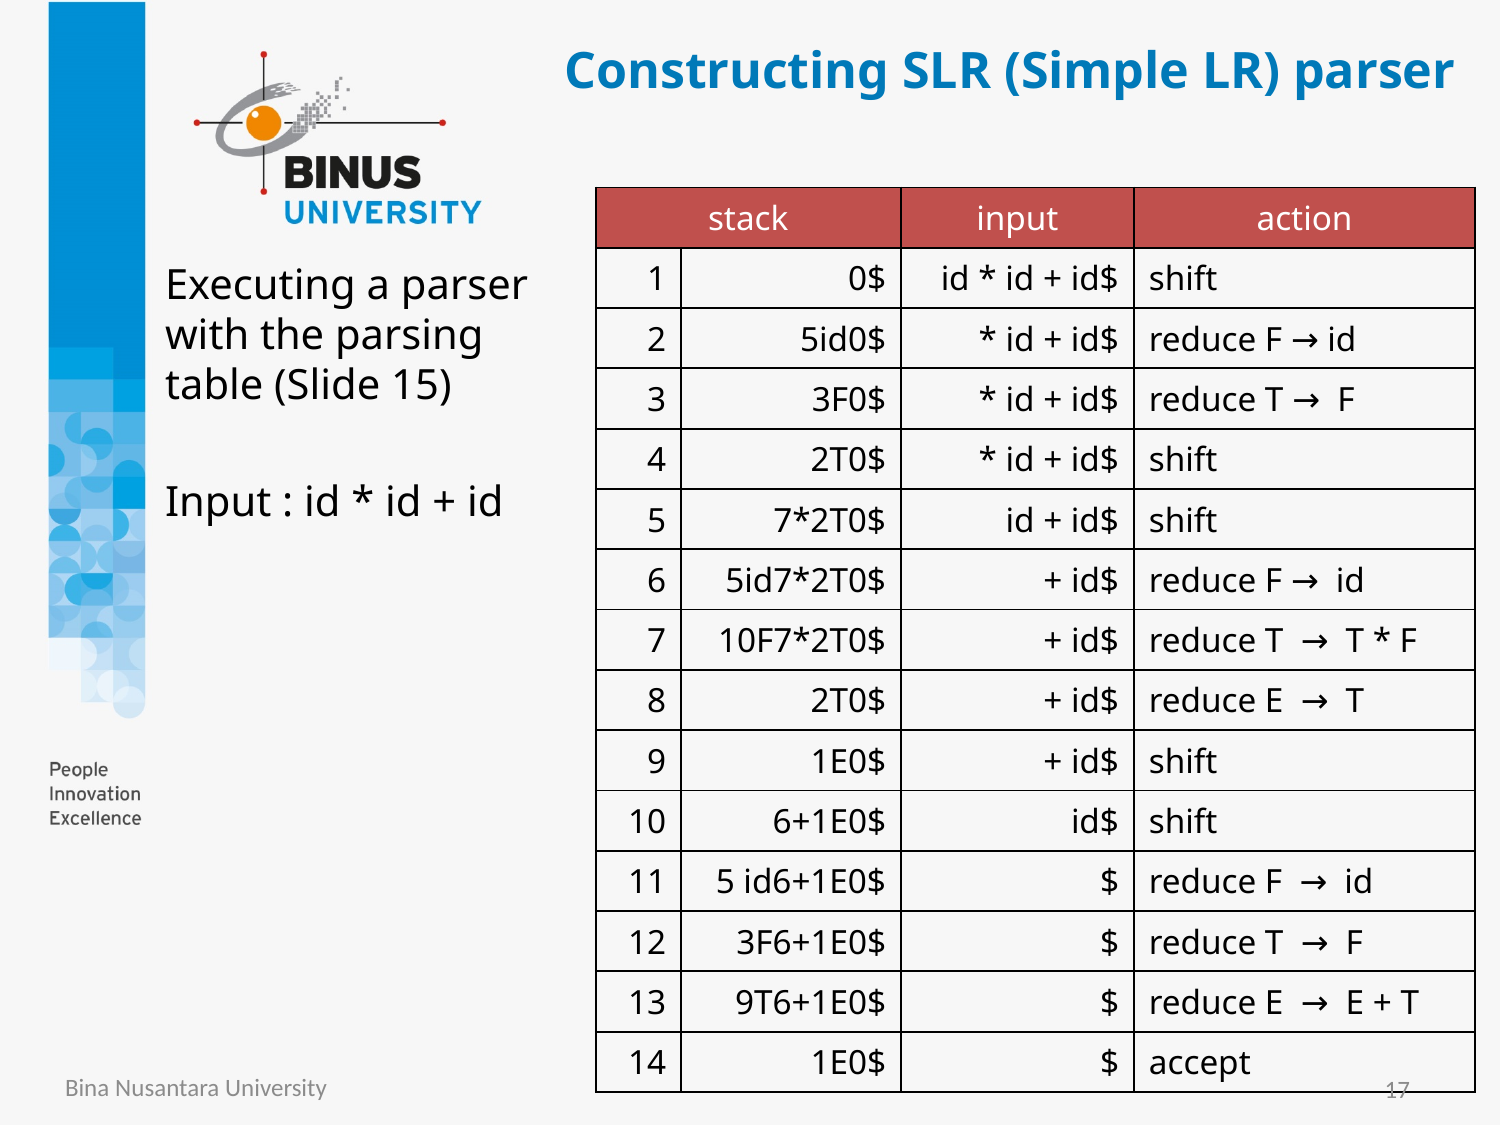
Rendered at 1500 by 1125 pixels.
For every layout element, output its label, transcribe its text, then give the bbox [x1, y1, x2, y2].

table_cell shift [1135, 731, 1474, 790]
table_cell reduce F → id [1135, 852, 1474, 910]
table_cell reduce T → T * F [1135, 610, 1474, 669]
table_cell 11 [597, 852, 680, 910]
table_cell 9 [597, 731, 680, 790]
table_cell + id$ [902, 550, 1133, 609]
table_cell 14 [597, 1033, 680, 1091]
table_cell reduce F → id [1135, 550, 1474, 609]
table_cell 5 id6+1E0$ [682, 852, 900, 910]
table_cell * id + id$ [902, 430, 1133, 488]
table_header stack [597, 188, 900, 247]
table_cell 4 [597, 430, 680, 488]
table_cell reduce T → F [1135, 912, 1474, 970]
table_cell 0$ [682, 249, 900, 307]
table_cell reduce T → F [1135, 369, 1474, 428]
table_cell reduce E → T [1135, 671, 1474, 729]
list Executing a parser with the parsing table (Slide 15) Input : id * id + id [150, 249, 575, 859]
table_cell 8 [597, 671, 680, 729]
table_cell 5id0$ [682, 309, 900, 367]
table_cell shift [1135, 430, 1474, 488]
table_cell 13 [597, 972, 680, 1031]
table_cell id$ [902, 791, 1133, 850]
table_cell reduce E → E + T [1135, 972, 1474, 1031]
table_cell 3F6+1E0$ [682, 912, 900, 970]
table_cell 7 [597, 610, 680, 669]
table_cell $ [902, 972, 1133, 1031]
table_cell 5id7*2T0$ [682, 550, 900, 609]
table_cell accept [1135, 1033, 1474, 1091]
table_cell 5 [597, 490, 680, 548]
table_cell 10 [597, 791, 680, 850]
table_cell 10F7*2T0$ [682, 610, 900, 669]
table_cell shift [1135, 791, 1474, 850]
table_cell shift [1135, 249, 1474, 307]
table_cell + id$ [902, 731, 1133, 790]
table_cell * id + id$ [902, 369, 1133, 428]
table_cell $ [902, 852, 1133, 910]
table_cell 9T6+1E0$ [682, 972, 900, 1031]
table_cell 3 [597, 369, 680, 428]
table_cell 12 [597, 912, 680, 970]
table_cell 6 [597, 550, 680, 609]
table_cell + id$ [902, 610, 1133, 669]
title Constructing SLR (Simple LR) parser [487, 24, 1471, 113]
table_cell + id$ [902, 671, 1133, 729]
table_cell $ [902, 1033, 1133, 1091]
slide_number 17 [1074, 1058, 1425, 1119]
table_header action [1135, 188, 1474, 247]
table_cell 2 [597, 309, 680, 367]
table_cell $ [902, 912, 1133, 970]
table_cell 6+1E0$ [682, 791, 900, 850]
table_cell 1 [597, 249, 680, 307]
table_cell 2T0$ [682, 671, 900, 729]
picture [0, 0, 1500, 845]
table_cell id * id + id$ [902, 249, 1133, 307]
table_cell 7*2T0$ [682, 490, 900, 548]
table_cell 2T0$ [682, 430, 900, 488]
table_cell reduce F → id [1135, 309, 1474, 367]
slide_number Bina Nusantara University [50, 1046, 400, 1125]
table_cell id + id$ [902, 490, 1133, 548]
table_cell 3F0$ [682, 369, 900, 428]
table_cell shift [1135, 490, 1474, 548]
table_cell 1E0$ [682, 731, 900, 790]
table_cell 1E0$ [682, 1033, 900, 1091]
table_header input [902, 188, 1133, 247]
table_cell * id + id$ [902, 309, 1133, 367]
